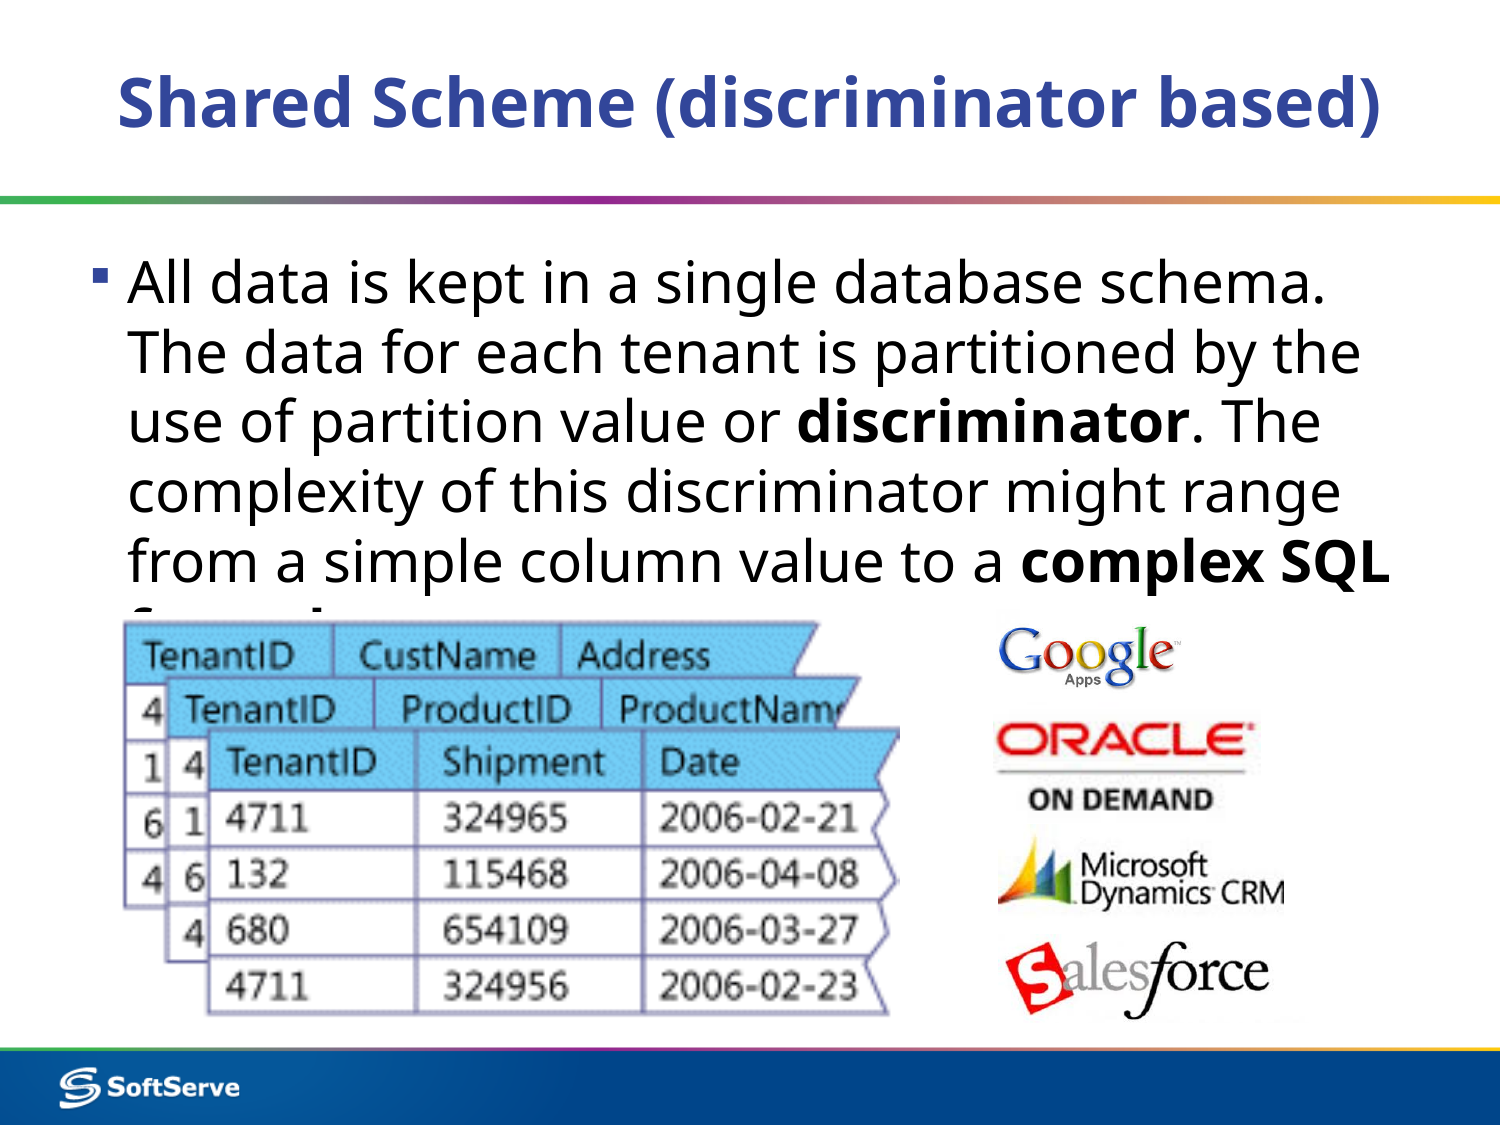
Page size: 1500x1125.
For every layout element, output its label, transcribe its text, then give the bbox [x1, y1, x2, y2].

list All data is kept in a single database schema. The data for each tenant is partitioned by the use of partition value or discriminator. The complexity of this discriminator might range from a simple column value to a complex SQL formula. [75, 237, 1425, 980]
picture [0, 0, 1500, 1125]
title Shared Scheme (discriminator based) [75, 24, 1425, 175]
